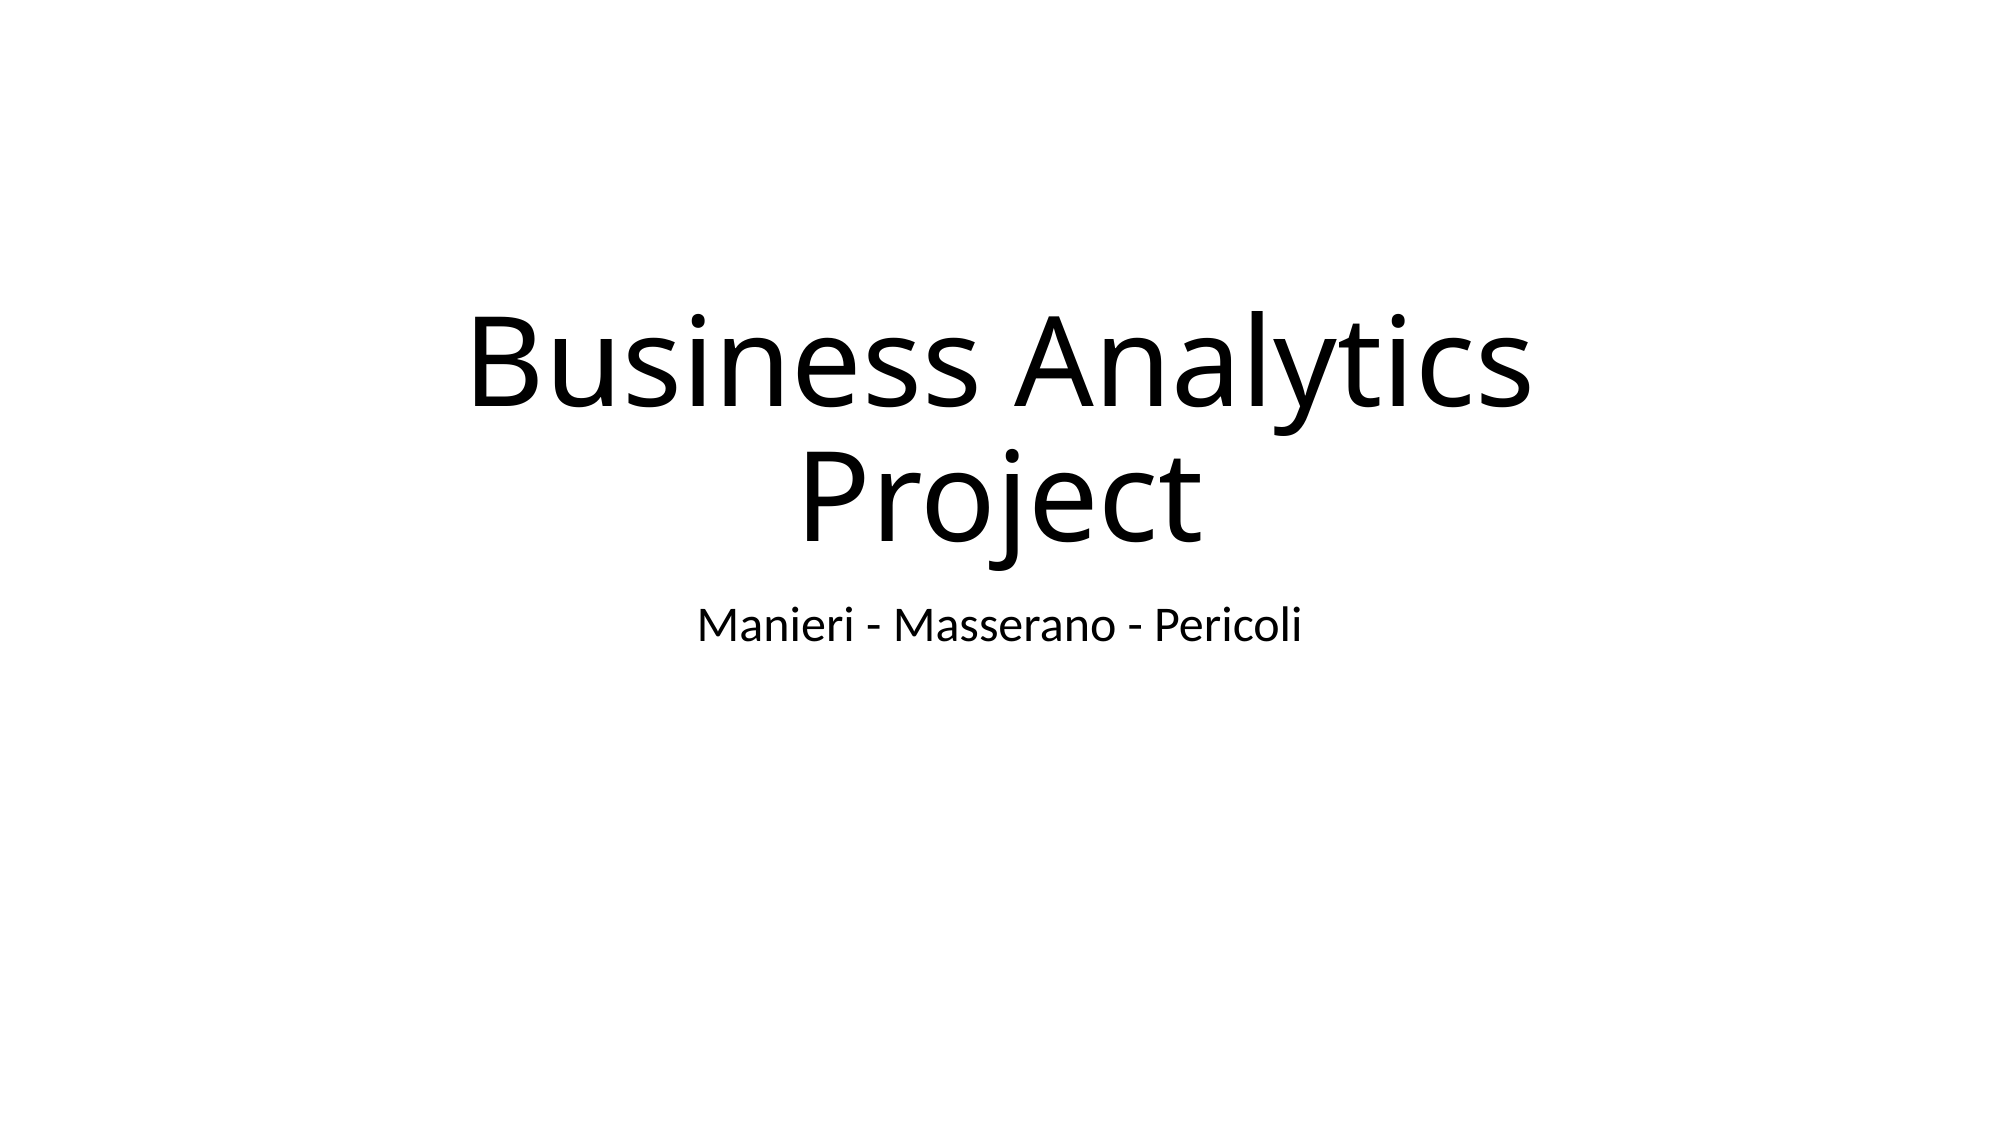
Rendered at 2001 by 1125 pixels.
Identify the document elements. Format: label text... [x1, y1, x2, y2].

title Business Analytics Project [249, 184, 1750, 576]
subtitle Manieri - Masserano - Pericoli [249, 590, 1750, 863]
